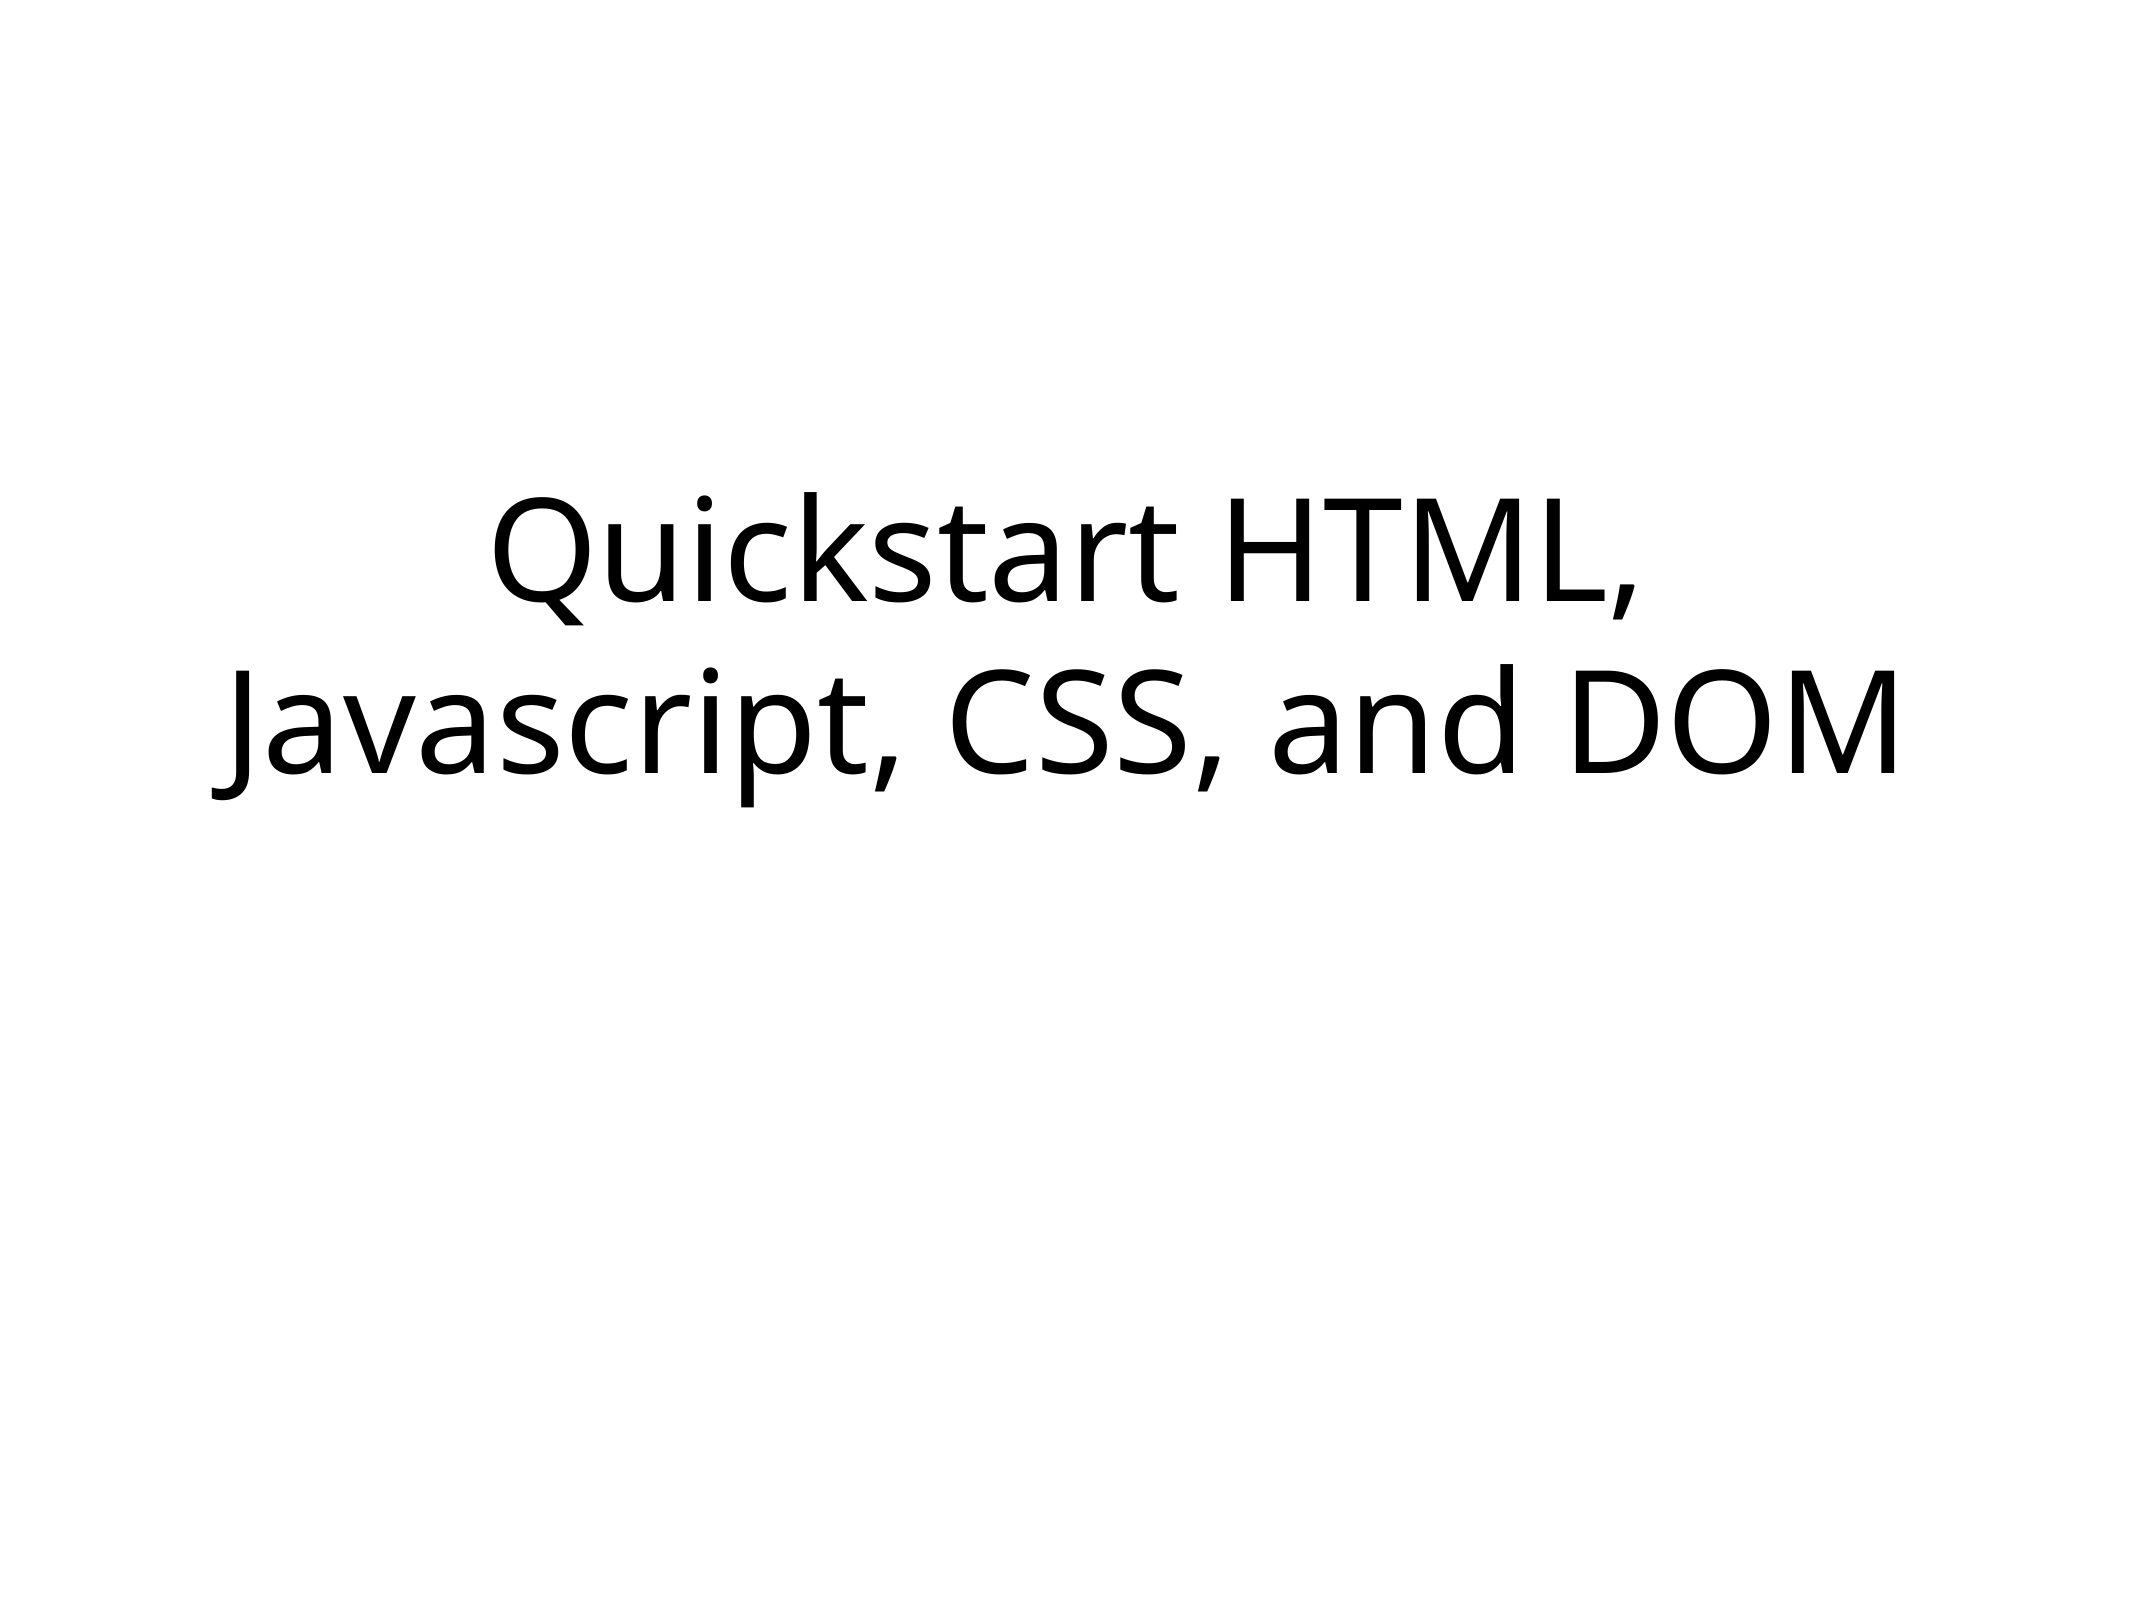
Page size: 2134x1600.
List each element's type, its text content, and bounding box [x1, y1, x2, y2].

title Quickstart HTML, Javascript, CSS, and DOM [207, 268, 1926, 811]
